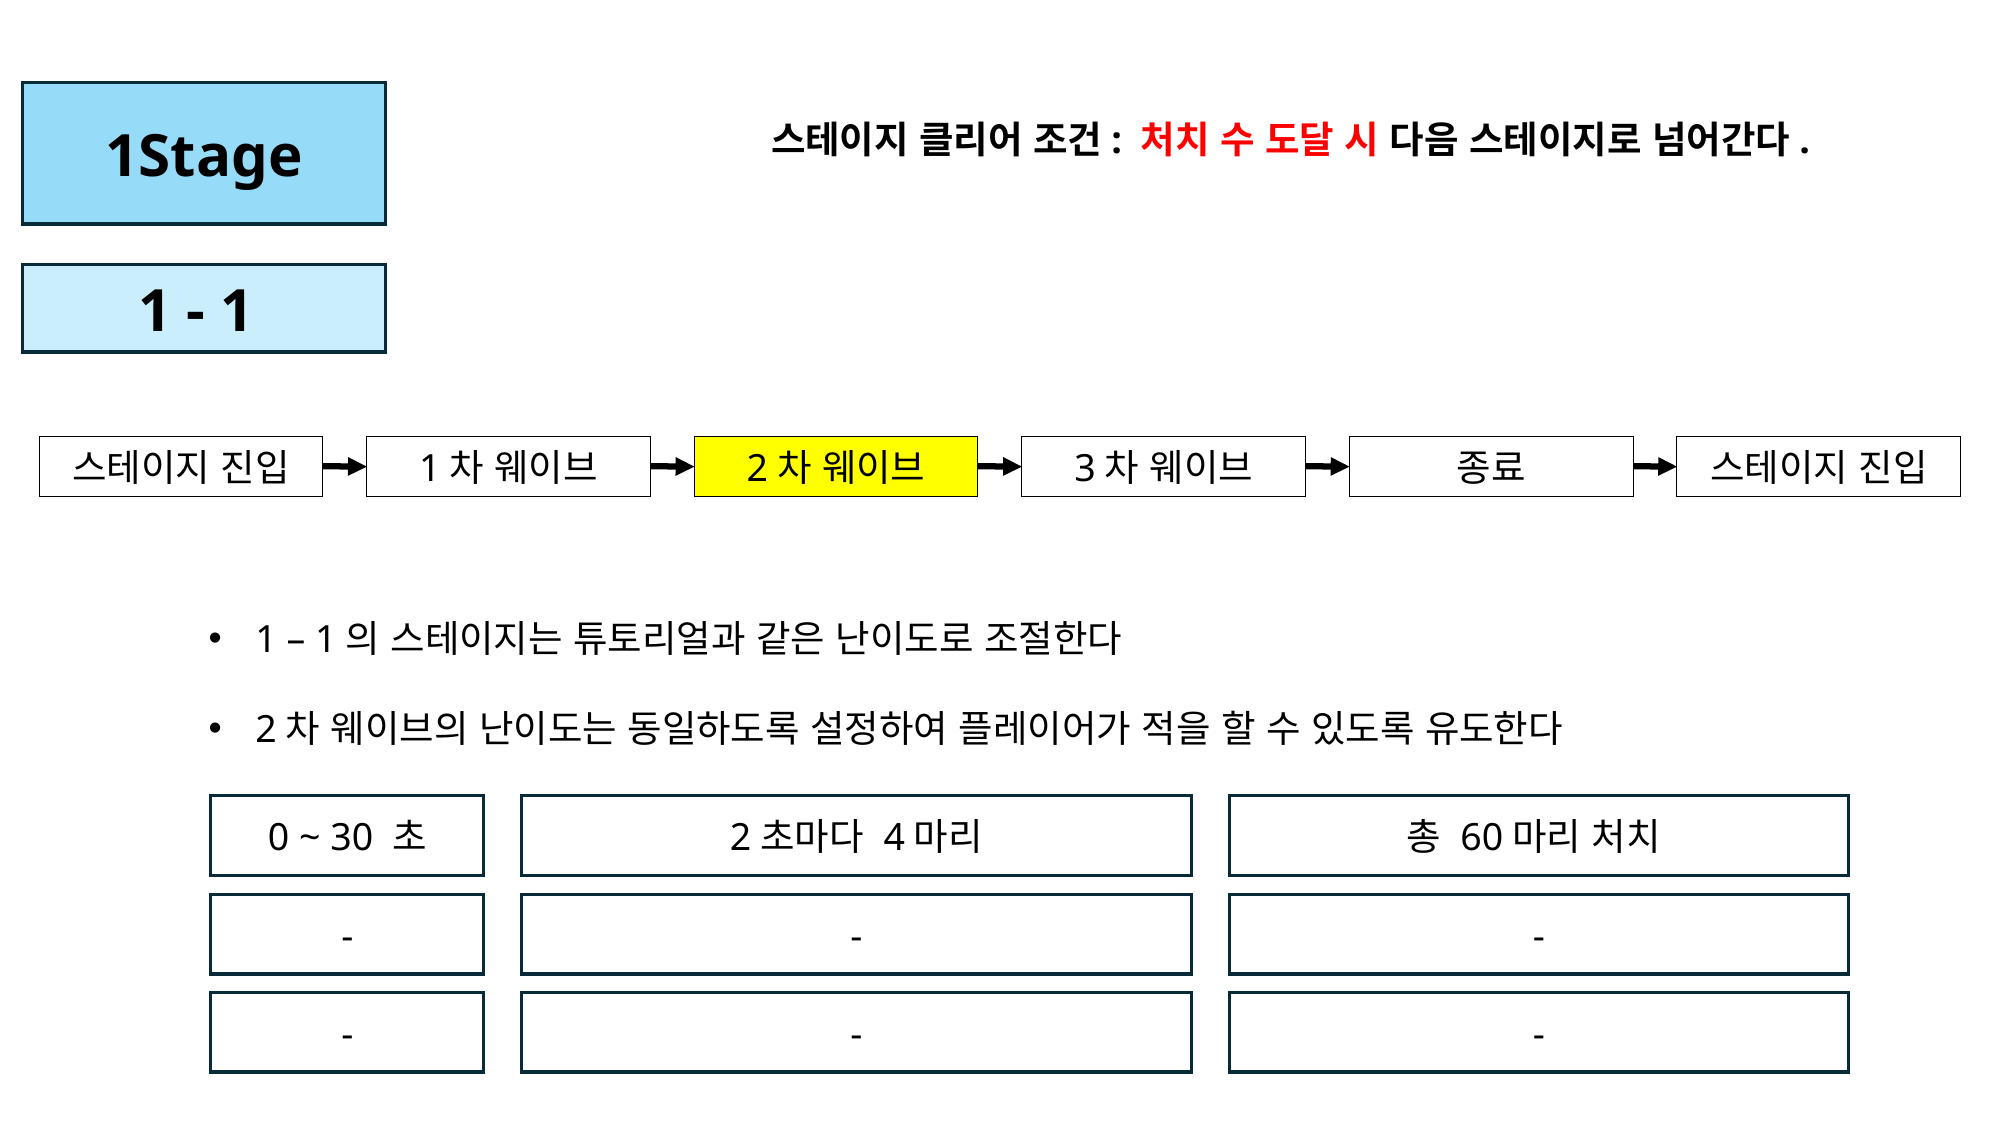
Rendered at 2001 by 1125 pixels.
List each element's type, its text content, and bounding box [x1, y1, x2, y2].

text_box 0 ~ 30 초 [209, 794, 485, 877]
text_box - [520, 991, 1193, 1074]
text_box 1Stage [21, 81, 387, 226]
text_box 3차 웨이브 [1021, 436, 1306, 497]
text_box 스테이지 진입 [1676, 436, 1961, 497]
text_box 스테이지 진입 [39, 436, 323, 497]
text_box 1 - 1 [21, 263, 387, 354]
text_box - [209, 991, 485, 1074]
text_box - [1228, 893, 1850, 976]
text_box 1 – 1의 스테이지는 튜토리얼과 같은 난이도로 조절한다 2차 웨이브의 난이도는 동일하도록 설정하여 플레이어가 적을 할 수 있도록 유도한다 [193, 562, 1832, 848]
text_box 종료 [1349, 436, 1634, 497]
text_box 총 60마리 처치 [1228, 794, 1850, 877]
text_box 2차 웨이브 [694, 436, 978, 497]
text_box 2초마다 4마리 [520, 794, 1193, 877]
text_box - [1228, 991, 1850, 1074]
text_box 스테이지 클리어 조건: 처치 수 도달 시 다음 스테이지로 넘어간다. [756, 108, 1951, 168]
text_box - [209, 893, 485, 976]
text_box - [520, 893, 1193, 976]
text_box 1차 웨이브 [366, 436, 651, 497]
